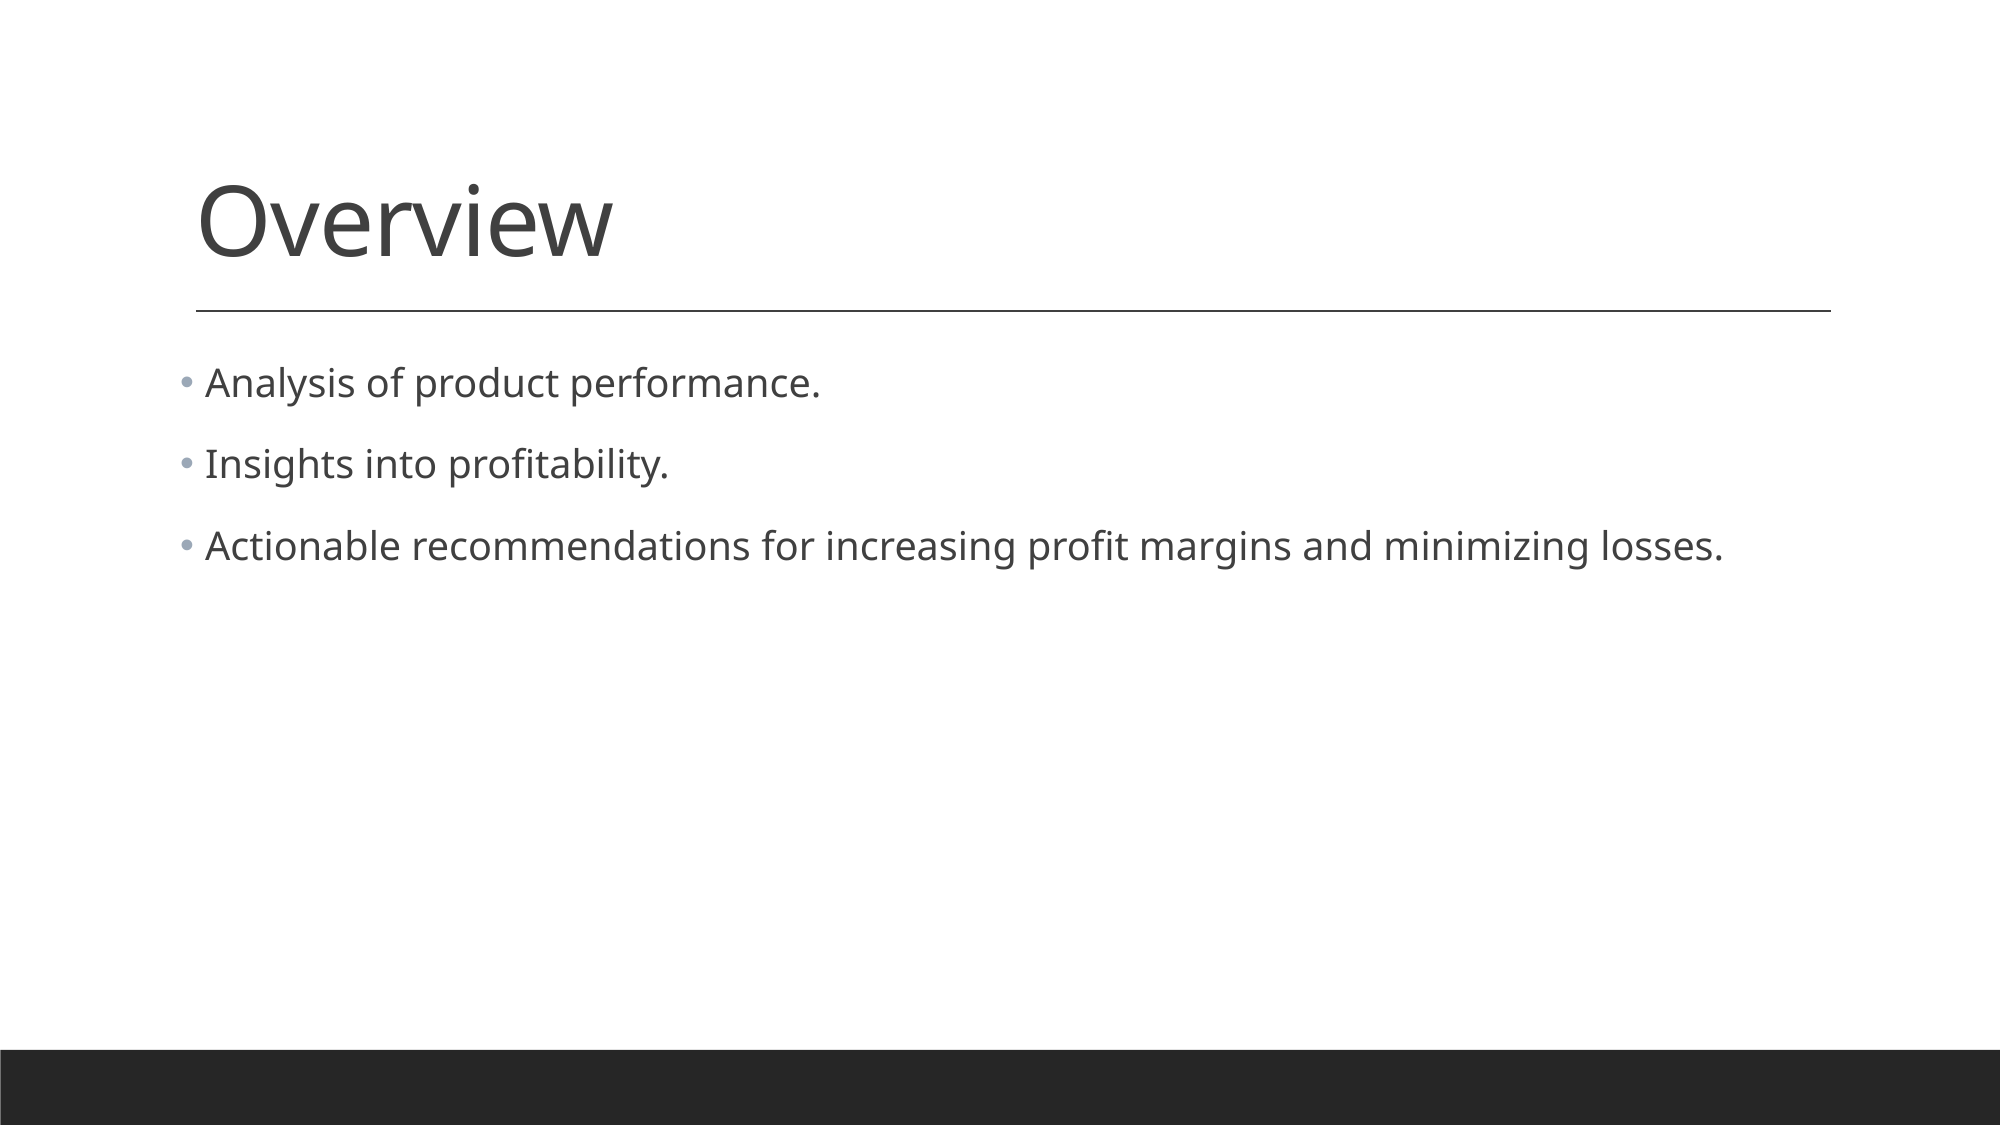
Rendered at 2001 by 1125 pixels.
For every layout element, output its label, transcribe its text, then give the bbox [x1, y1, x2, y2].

title Overview [180, 47, 1830, 285]
list Analysis of product performance. Insights into profitability. Actionable recommendations for increasing profit margins and minimizing losses. [180, 345, 1830, 963]
